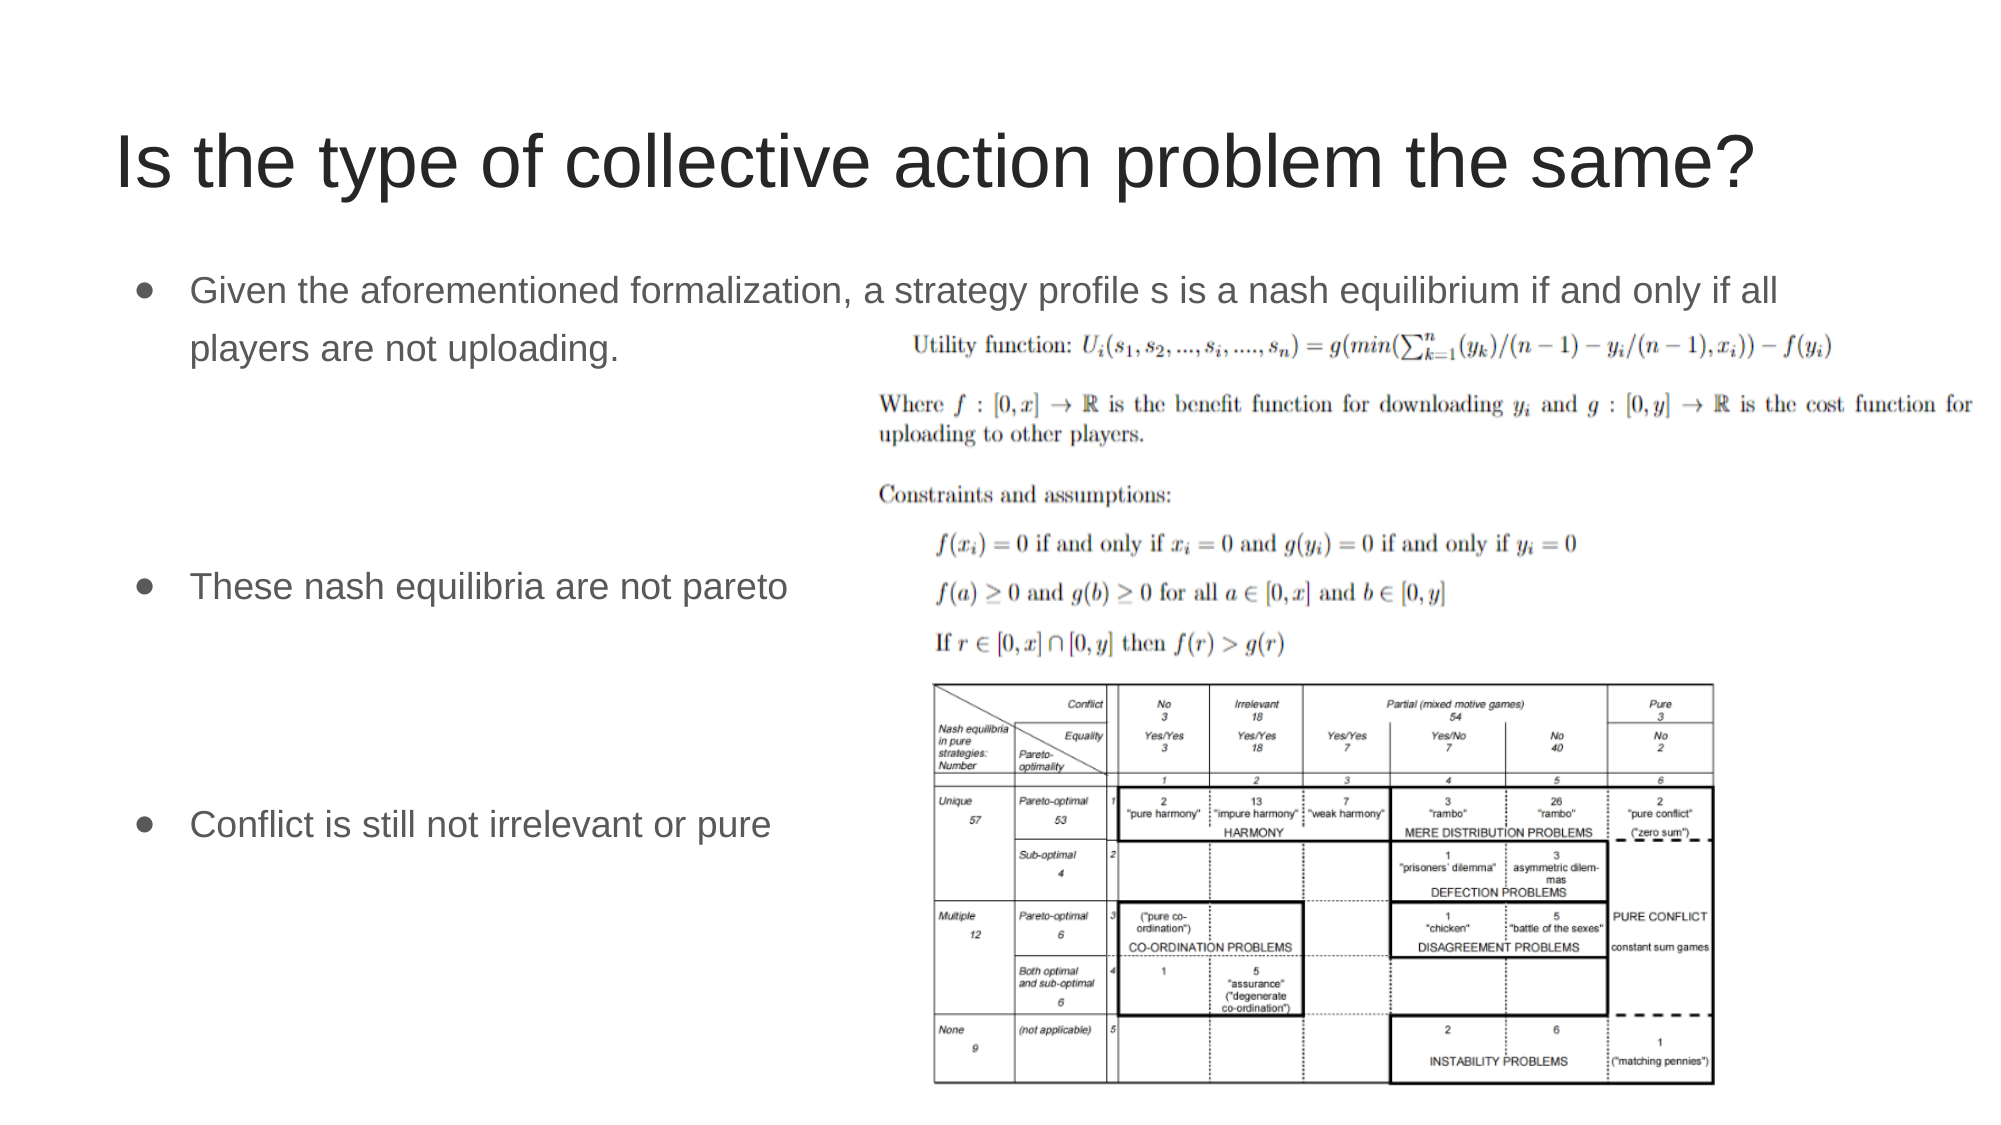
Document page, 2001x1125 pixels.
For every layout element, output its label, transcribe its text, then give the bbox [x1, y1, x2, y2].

picture [869, 320, 2000, 669]
title Is the type of collective action problem the same? [99, 99, 1900, 216]
list Given the aforementioned formalization, a strategy profile s is a nash equilibrium if and only if all players are not uploading. These nash equilibria are not pareto Conflict is still not irrelevant or pure [99, 244, 1900, 1026]
picture [932, 682, 1716, 1086]
